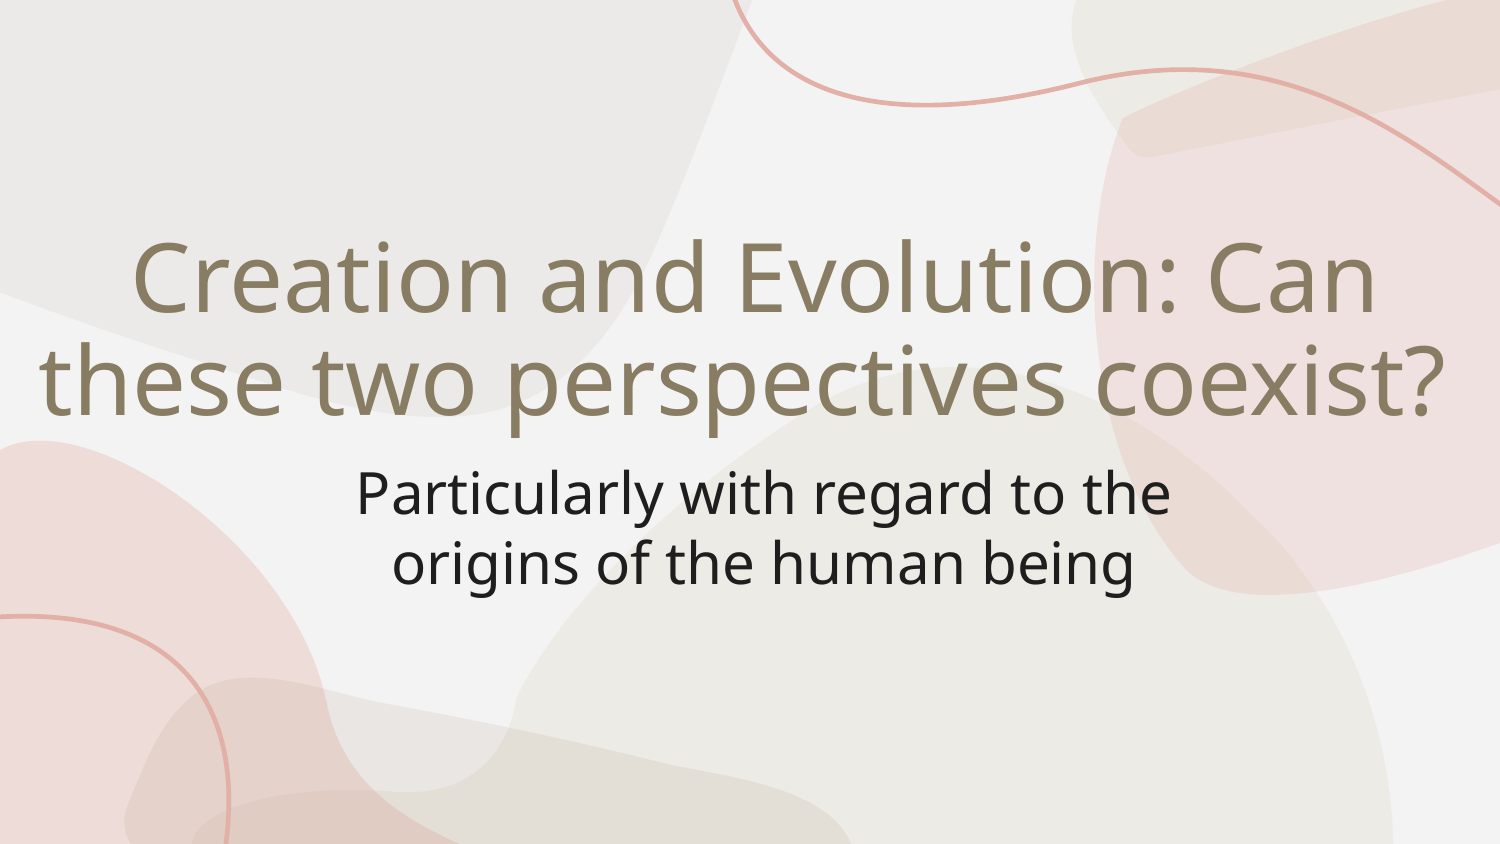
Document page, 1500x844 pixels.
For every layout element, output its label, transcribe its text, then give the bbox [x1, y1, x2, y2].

subtitle Particularly with regard to the origins of the human being [271, 521, 1257, 612]
title Creation and Evolution: Can these two perspectives coexist? [23, 282, 1488, 545]
